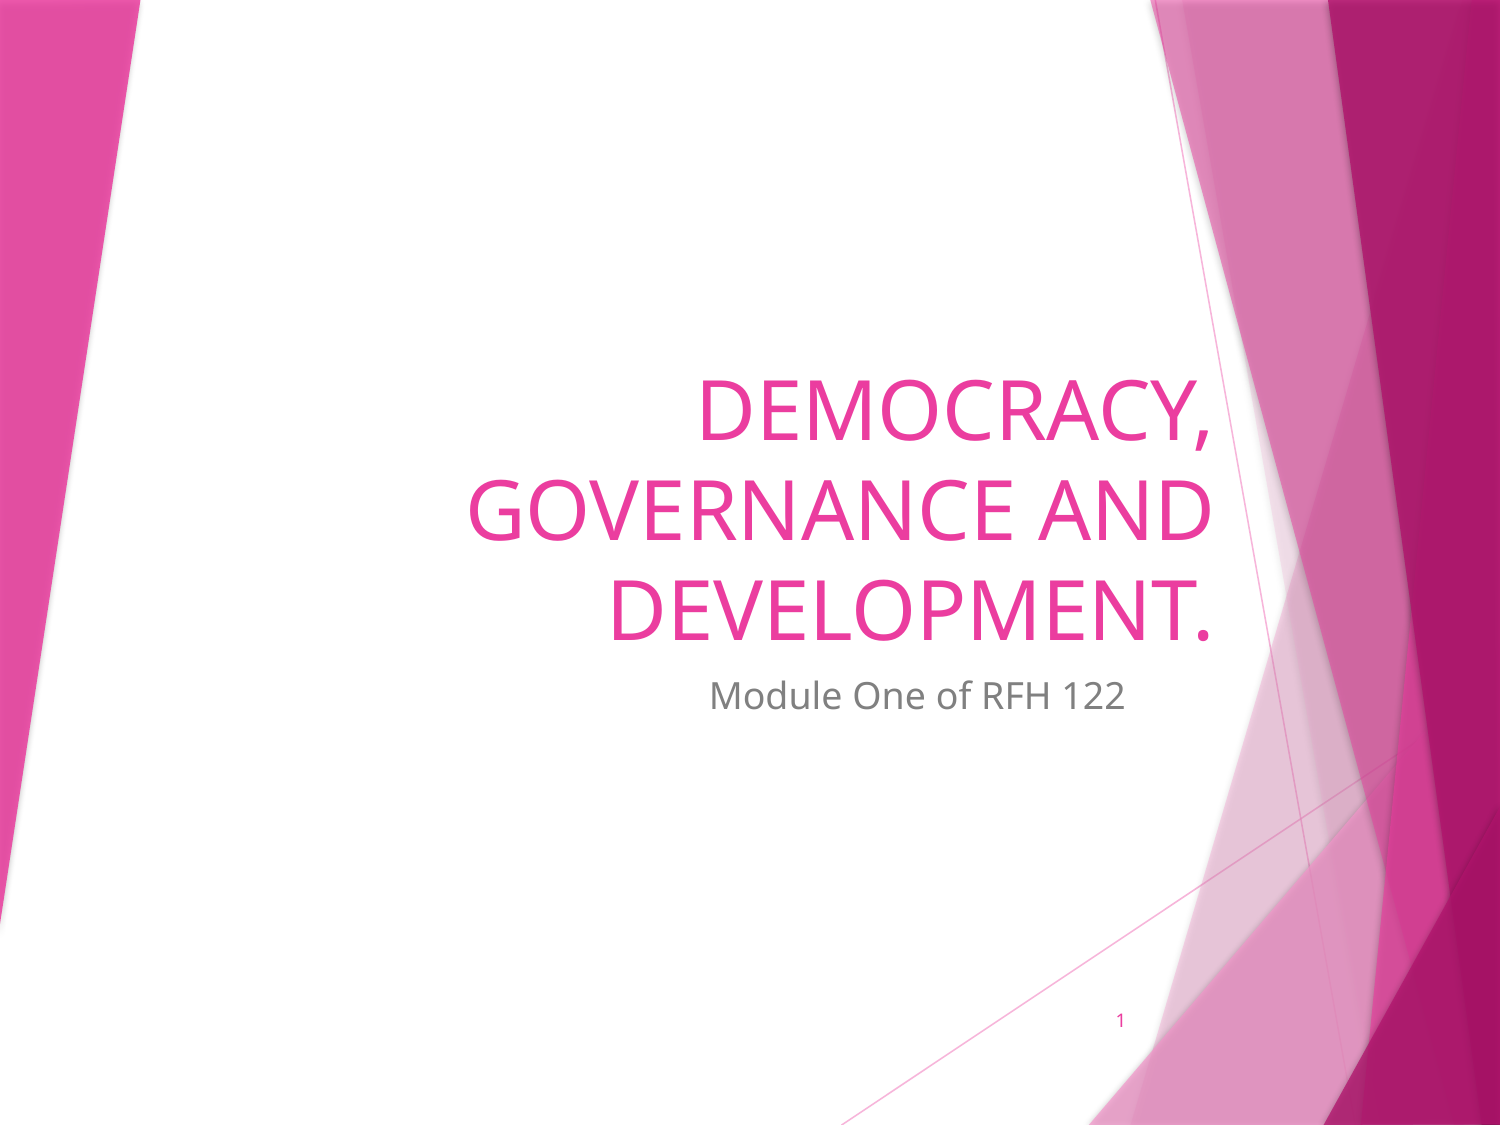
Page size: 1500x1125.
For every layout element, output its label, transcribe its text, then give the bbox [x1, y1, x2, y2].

subtitle Module One of RFH 122 [185, 664, 1142, 845]
title DEMOCRACY, GOVERNANCE AND DEVELOPMENT. [185, 174, 1231, 665]
slide_number 1 [1057, 991, 1142, 1051]
